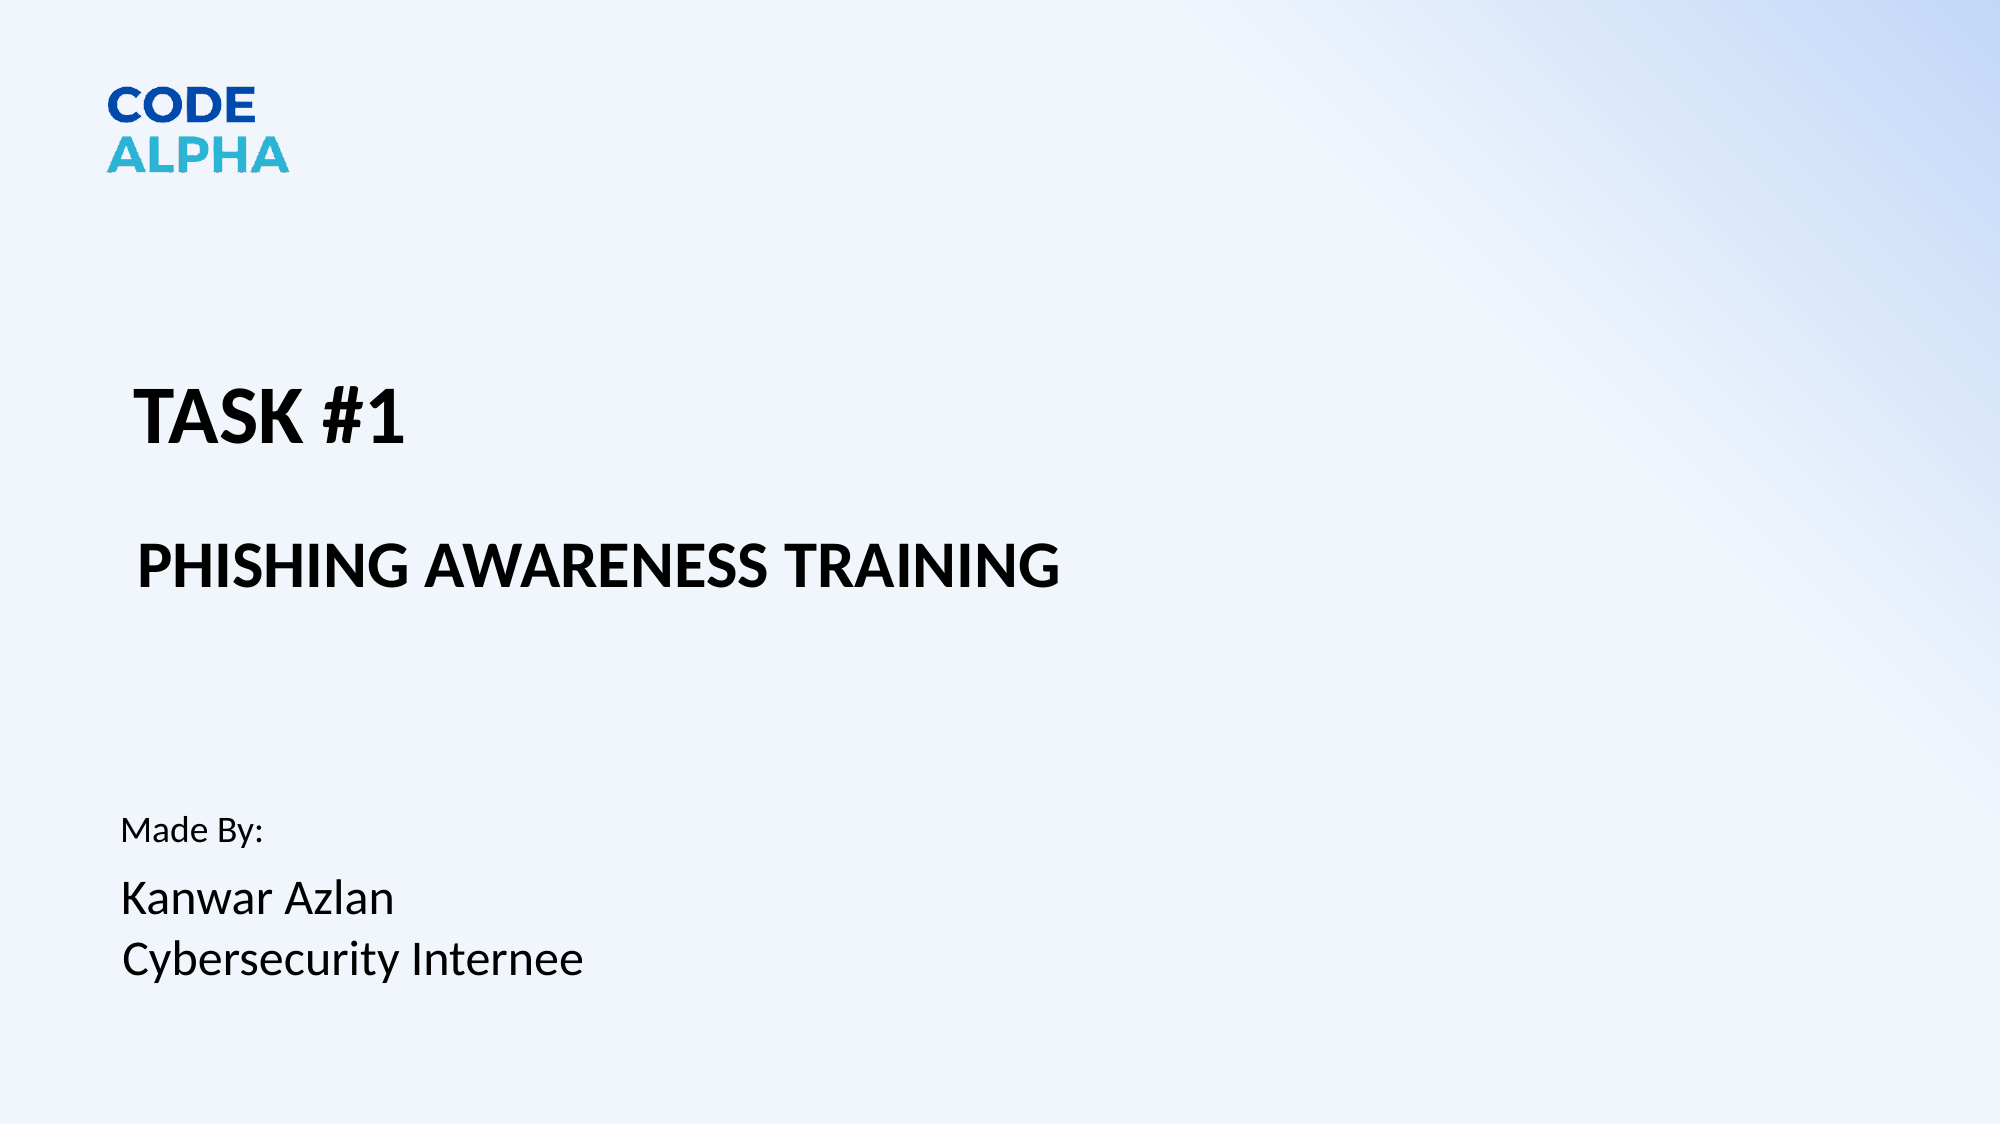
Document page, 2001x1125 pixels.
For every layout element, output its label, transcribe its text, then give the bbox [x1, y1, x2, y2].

text_box Kanwar Azlan [106, 857, 411, 933]
text_box Cybersecurity Internee [107, 917, 600, 993]
text_box Made By: [105, 797, 329, 858]
text_box PHISHING AWARENESS TRAINING [122, 512, 1077, 608]
picture [91, 73, 302, 188]
text_box [0, 0, 2000, 1124]
text_box TASK #1 [118, 352, 422, 468]
